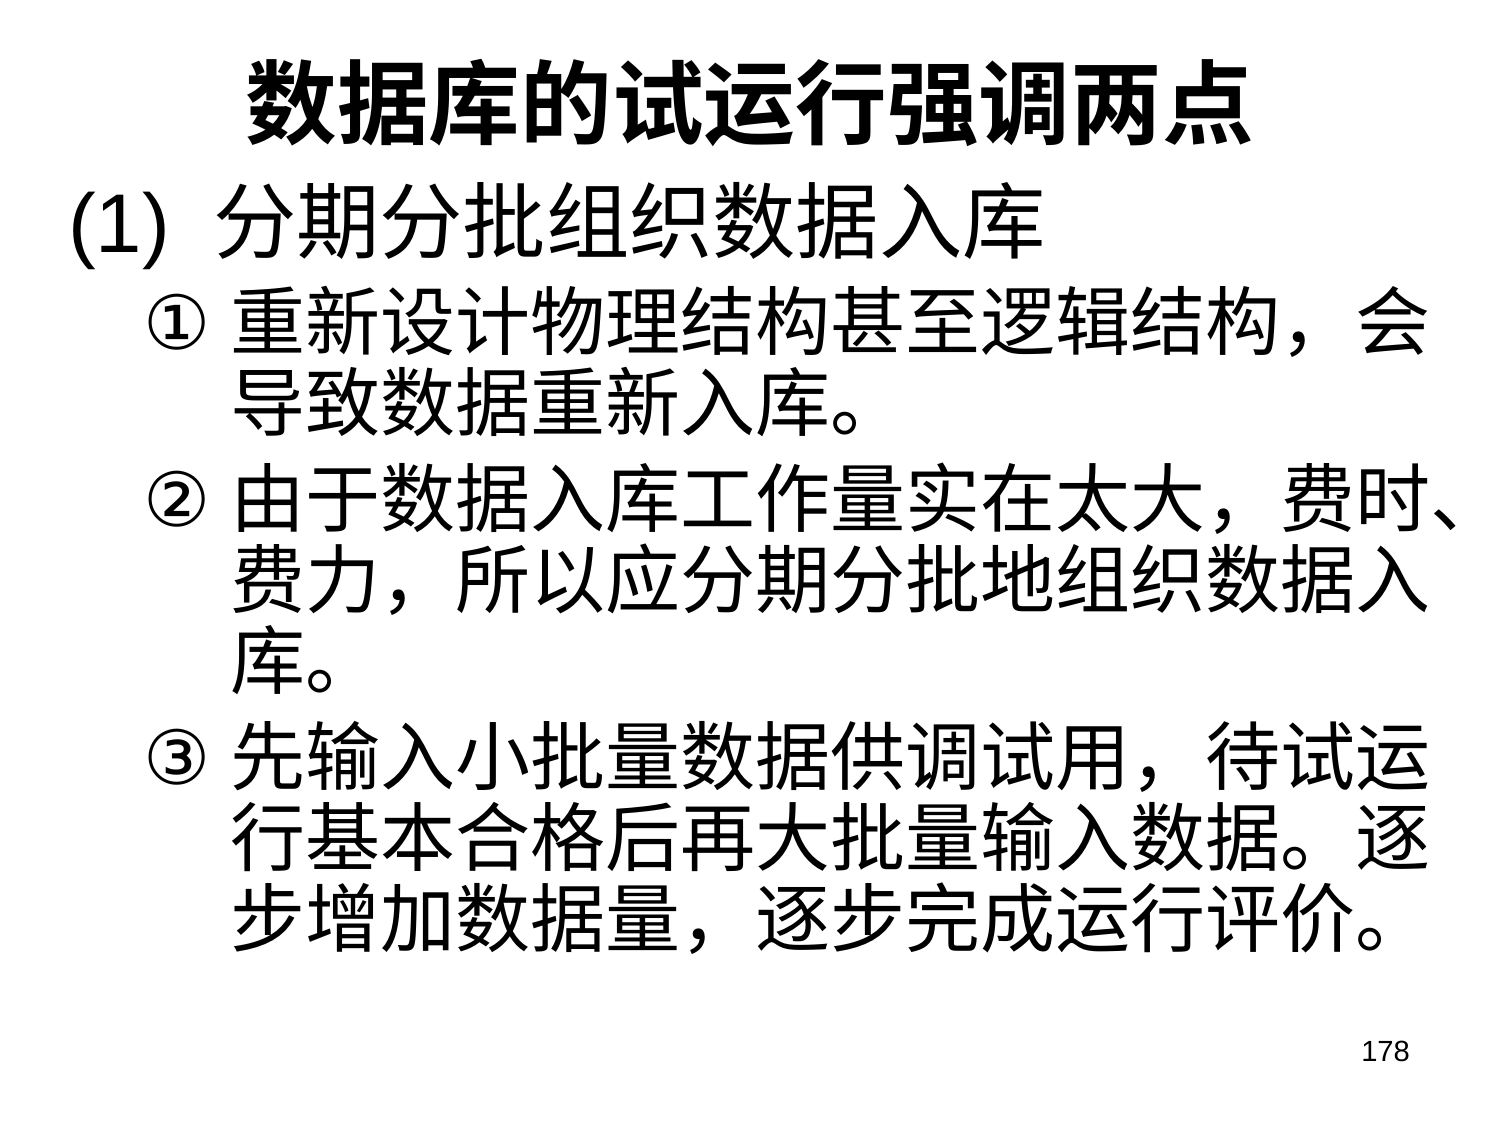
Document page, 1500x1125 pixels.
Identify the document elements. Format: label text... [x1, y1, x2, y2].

title 数据库的试运行强调两点 [75, 7, 1425, 172]
slide_number 178 [1074, 1036, 1426, 1103]
list (1) 分期分批组织数据入库 重新设计物理结构甚至逻辑结构，会导致数据重新入库。 由于数据入库工作量实在太大，费时、费力，所以应分期分批地组织数据入库。 先输入小批量数据供调试用，待试运行基本合格后再大批量输入数据。逐步增加数据量，逐步完成运行评价。 [53, 172, 1459, 1036]
